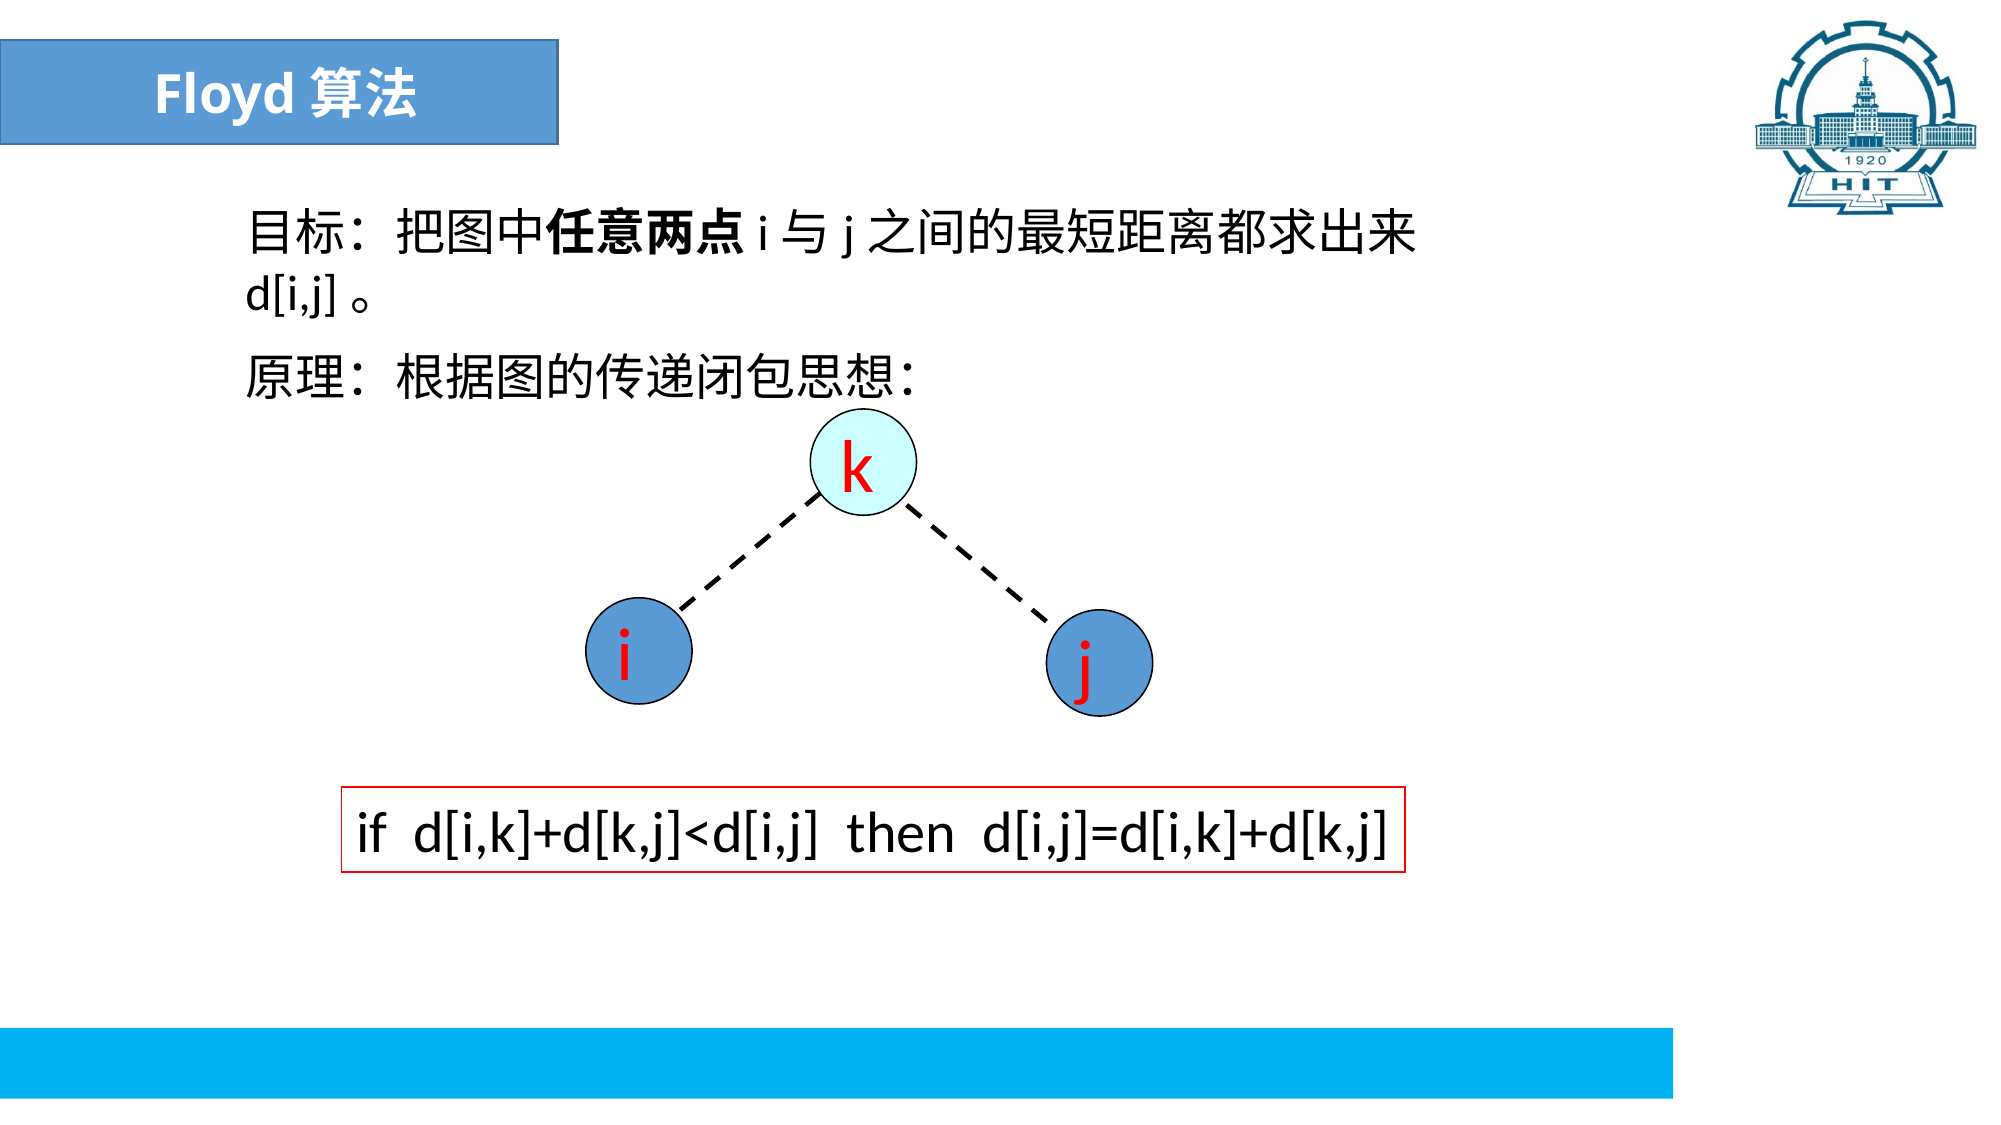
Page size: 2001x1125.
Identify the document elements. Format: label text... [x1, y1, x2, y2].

picture [1734, 9, 2000, 228]
text_box [0, 1027, 1674, 1100]
text_box if d[i,k]+d[k,j]<d[i,j] then d[i,j]=d[i,k]+d[k,j] [341, 787, 1405, 872]
text_box Floyd算法 [0, 39, 559, 145]
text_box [585, 408, 1153, 717]
text_box 目标：把图中任意两点i与j之间的最短距离都求出来 d[i,j]。 原理：根据图的传递闭包思想： [230, 193, 1601, 414]
